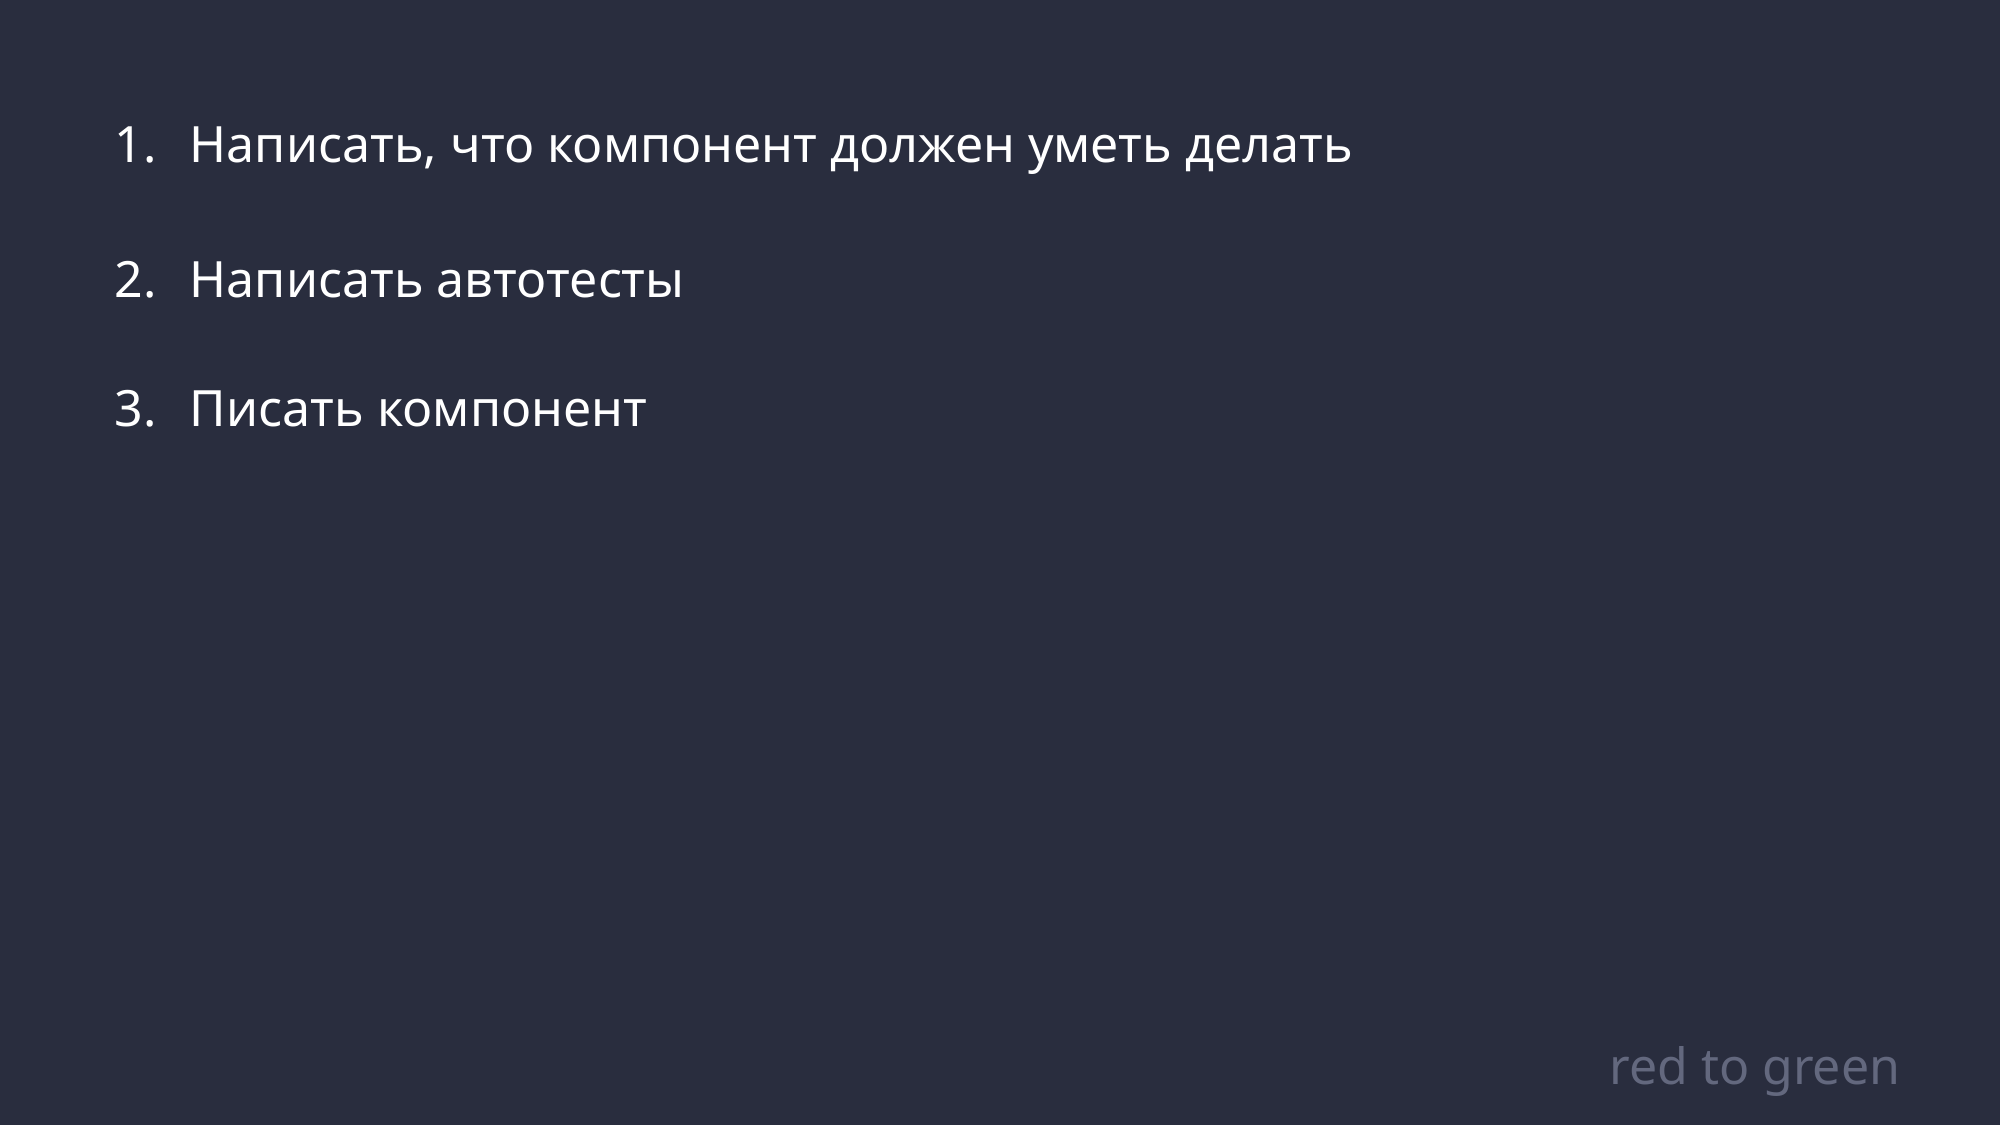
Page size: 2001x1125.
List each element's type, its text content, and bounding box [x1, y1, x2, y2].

list red to green [100, 1037, 1901, 1100]
list Написать, что компонент должен уметь делать Написать автотесты Писать компонент [100, 111, 1901, 1014]
